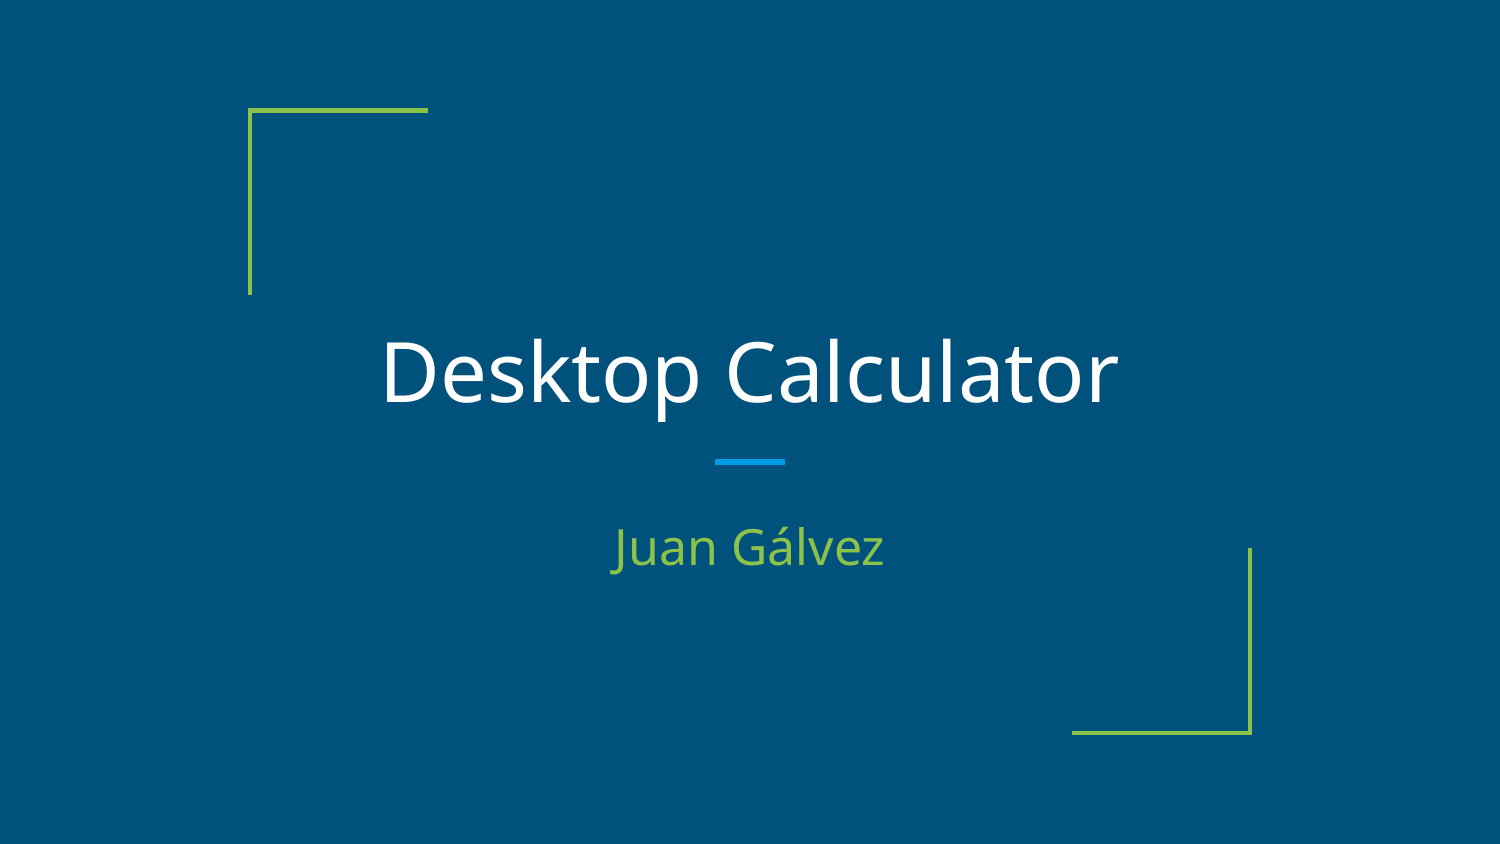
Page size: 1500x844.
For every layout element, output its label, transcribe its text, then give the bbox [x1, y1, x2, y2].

subtitle Juan Gálvez [275, 500, 1225, 650]
title Desktop Calculator [275, 195, 1225, 435]
